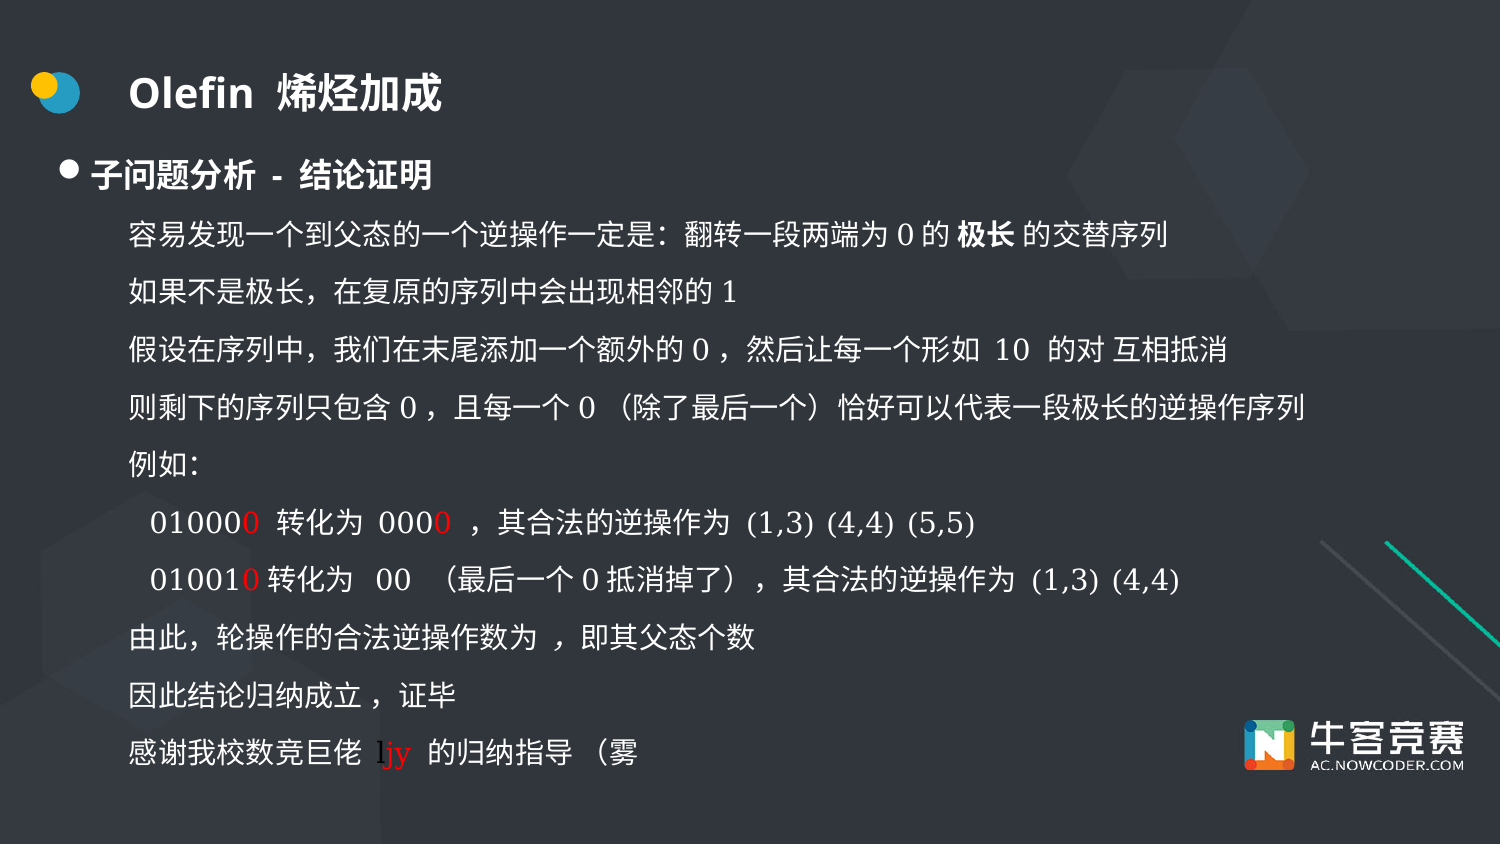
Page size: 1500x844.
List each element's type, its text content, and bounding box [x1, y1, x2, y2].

picture [0, 0, 1500, 844]
title Olefin 烯烃加成 [112, 31, 1429, 160]
